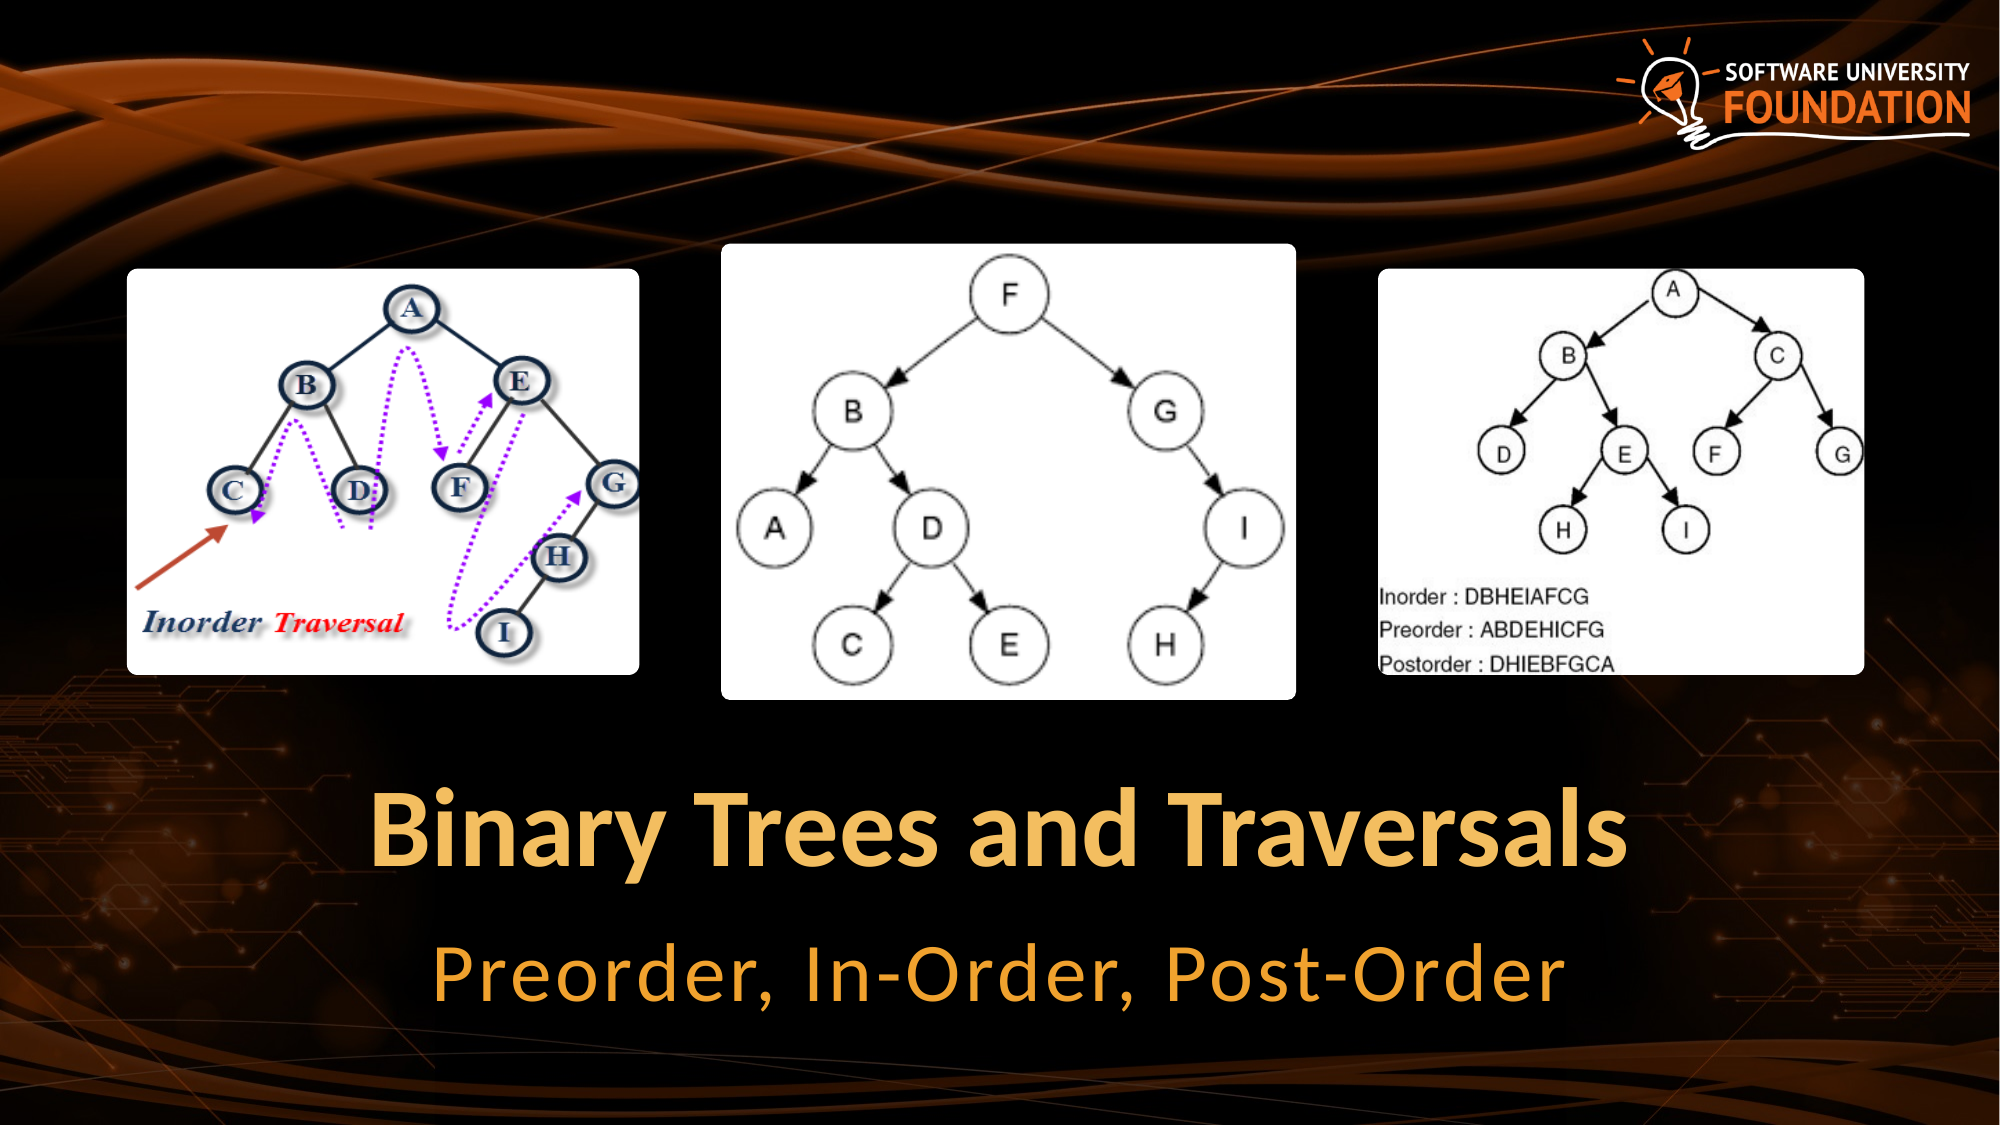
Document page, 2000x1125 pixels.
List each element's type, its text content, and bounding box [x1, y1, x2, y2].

title Binary Trees and Traversals [149, 760, 1850, 898]
subtitle Preorder, In-Order, Post-Order [149, 907, 1850, 1025]
picture [0, 0, 2000, 1125]
